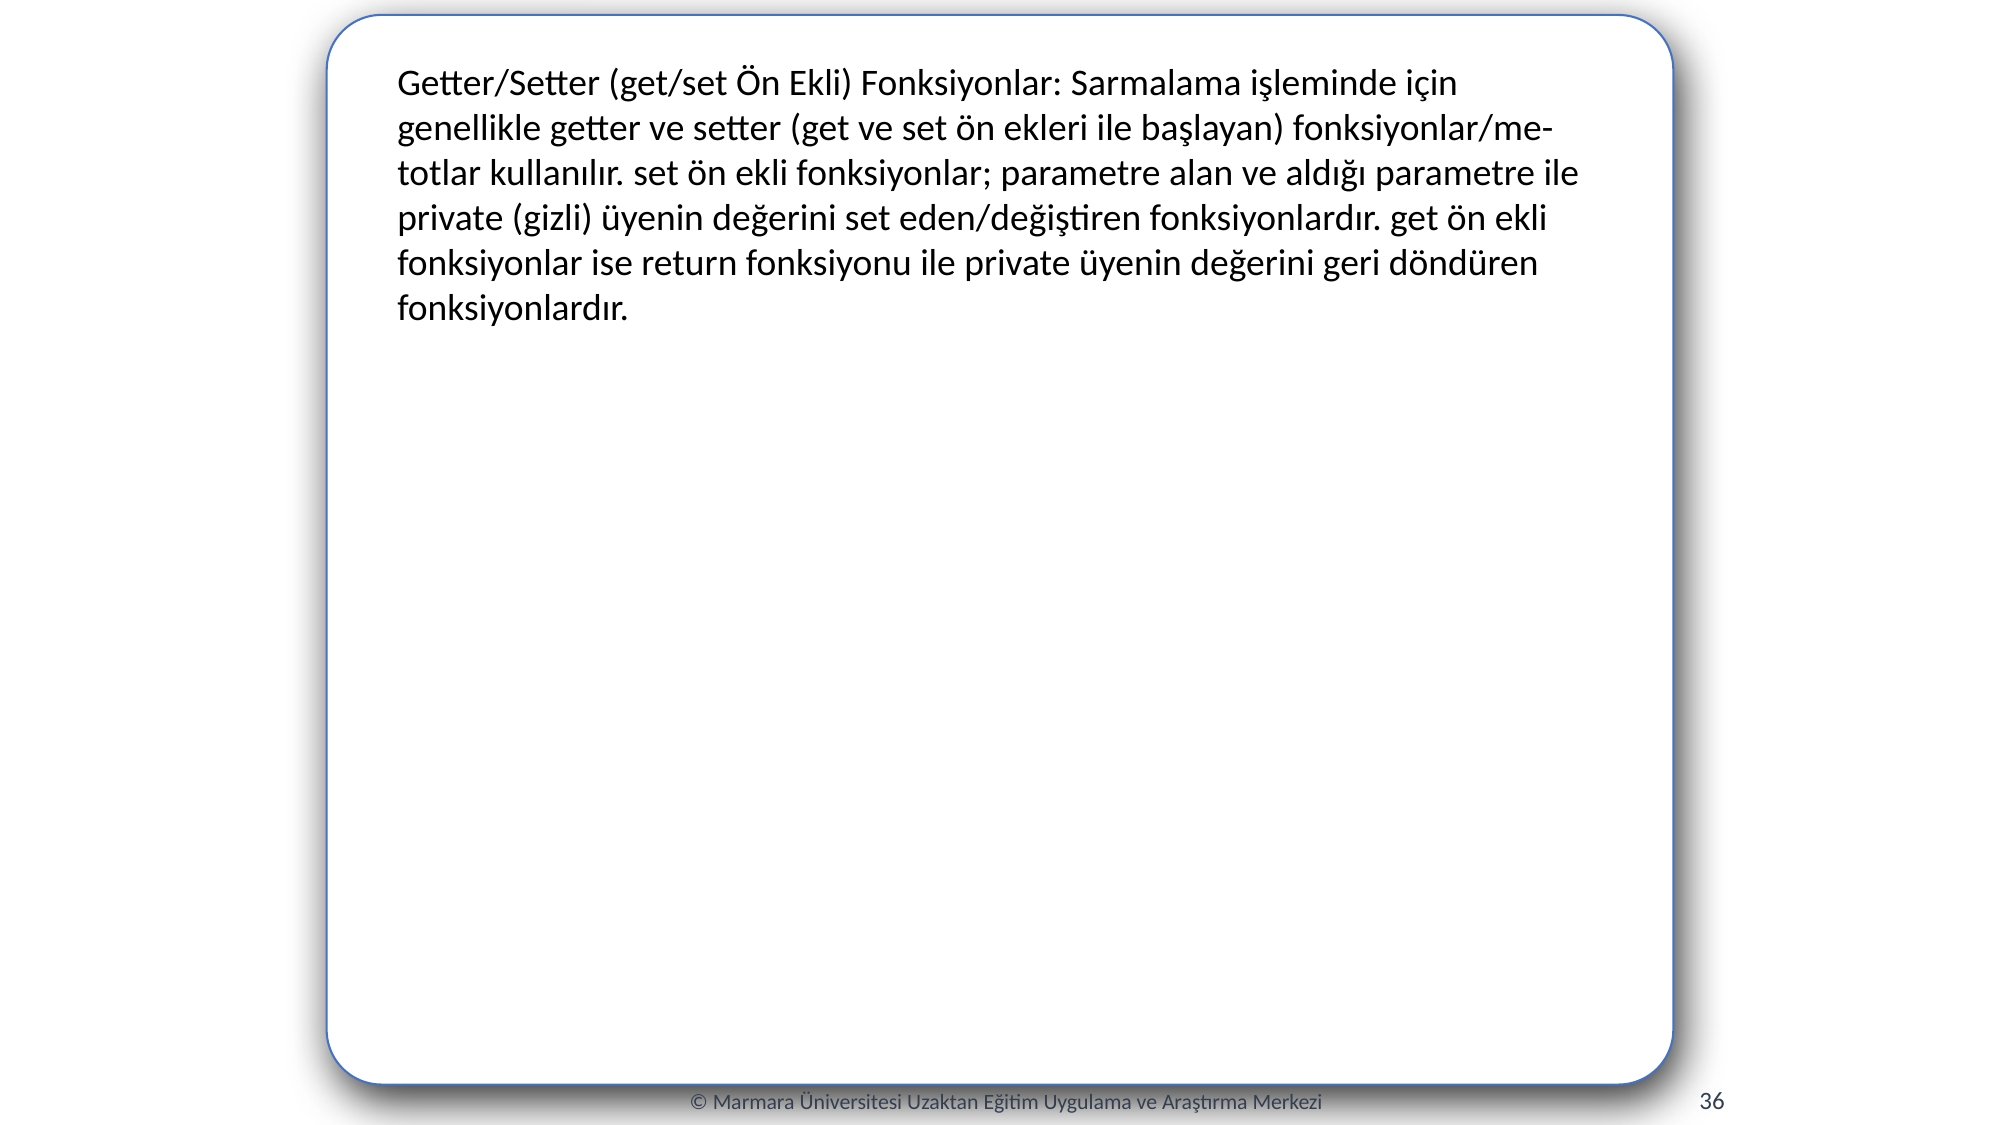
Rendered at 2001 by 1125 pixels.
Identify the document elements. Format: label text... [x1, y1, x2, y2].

text_box [325, 13, 1675, 1086]
footer © Marmara Üniversitesi Uzaktan Eğitim Uygulama ve Araştırma Merkezi [562, 1070, 1389, 1125]
text_box Getter/Setter (get/set Ön Ekli) Fonksiyonlar: Sarmalama işleminde için genellikle getter ve setter (get ve set ön ekleri ile başlayan) fonksiyonlar/me- totlar kullanılır. set ön ekli fonksiyonlar; parametre alan ve aldığı parametre ile private (gizli) üyenin değerini set eden/değiştiren fonksiyonlardır. get ön ekli fonksiyonlar ise return fonksiyonu ile private üyenin değerini geri döndüren fonksiyonlardır. [382, 50, 1620, 336]
slide_number 36 [1389, 1069, 1740, 1125]
